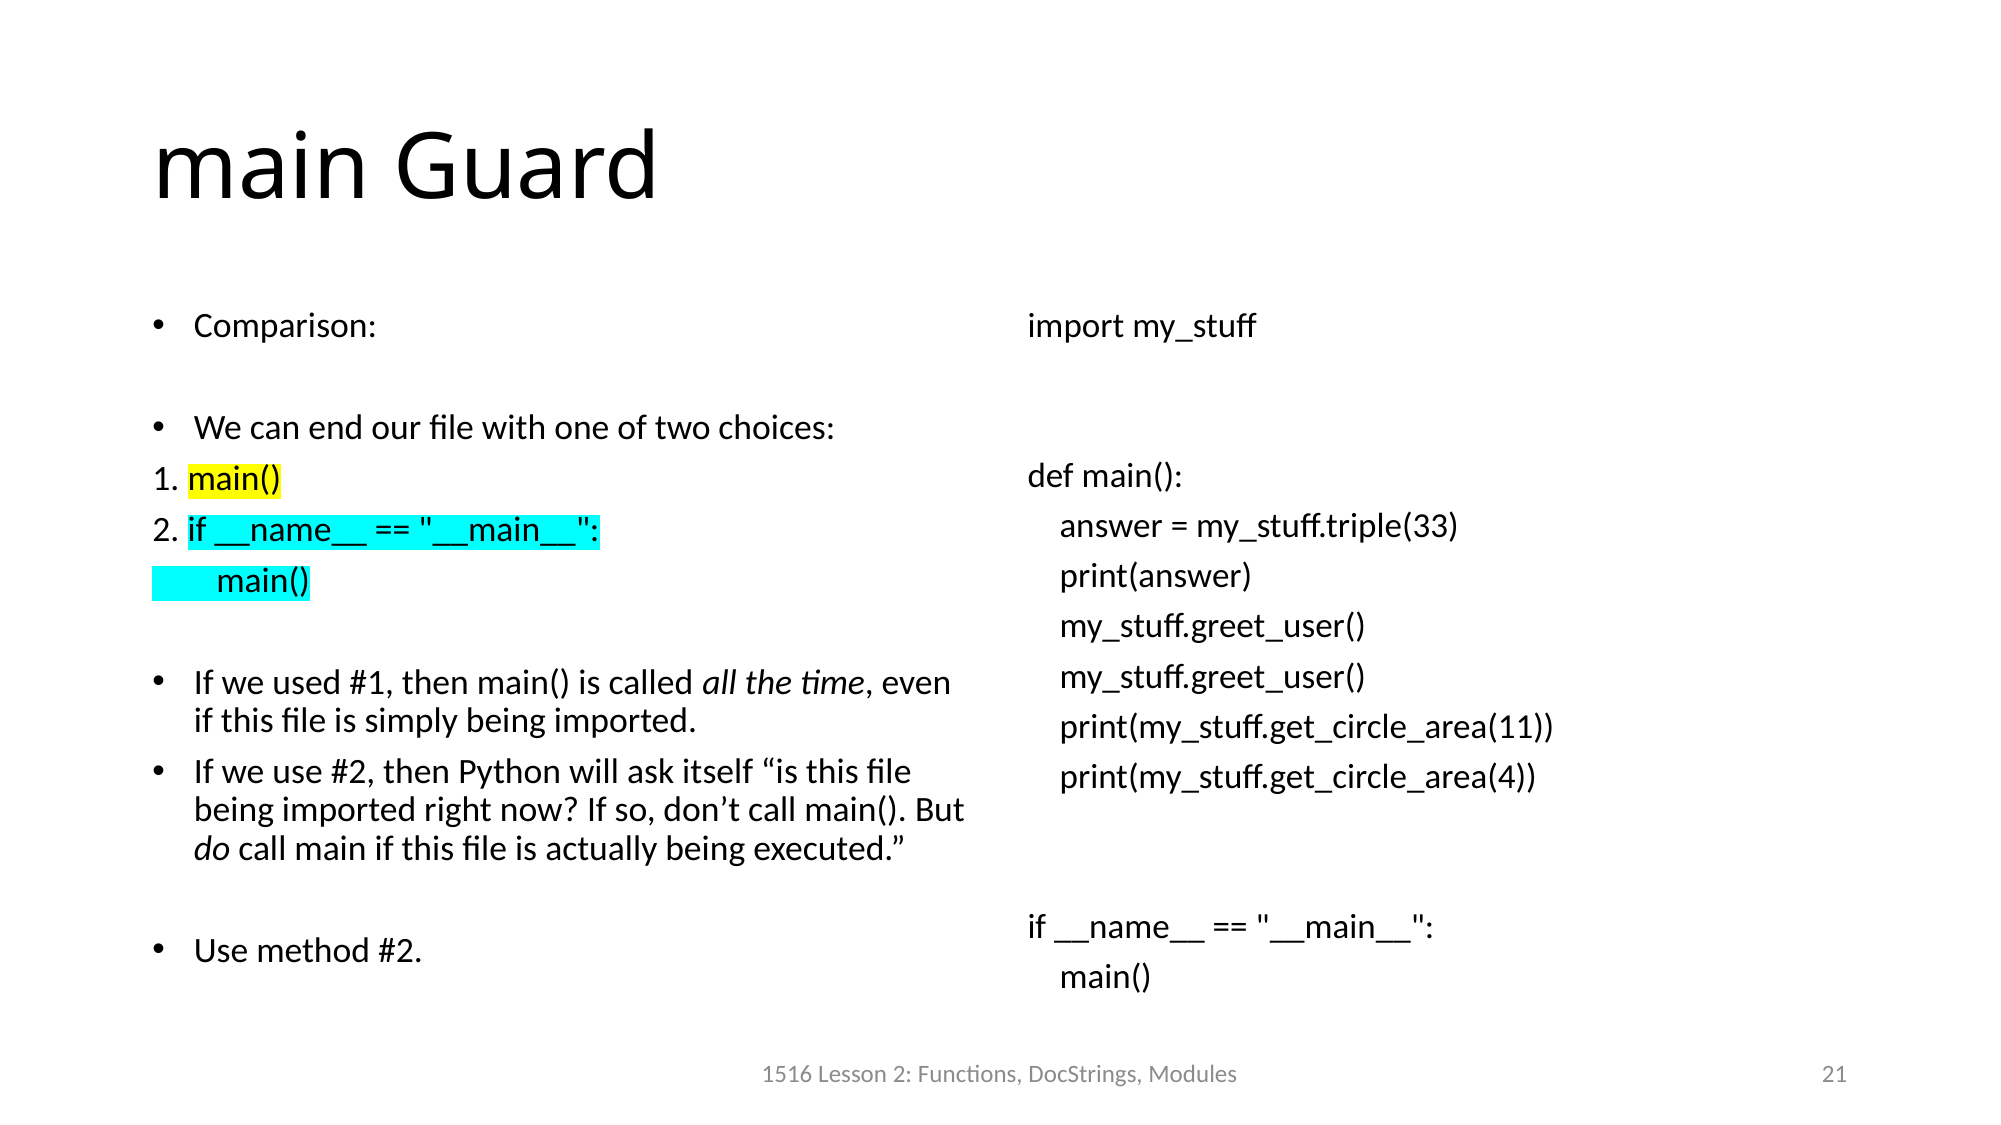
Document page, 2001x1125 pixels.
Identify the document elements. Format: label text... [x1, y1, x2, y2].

list Comparison: We can end our file with one of two choices: 1. main() 2. if __name__ == "__main__": main() If we used #1, then main() is called all the time, even if this file is simply being imported. If we use #2, then Python will ask itself “is this file being imported right now? If so, don’t call main(). But do call main if this file is actually being executed.” Use method #2. [137, 299, 988, 1014]
slide_number 21 [1412, 1042, 1863, 1103]
footer 1516 Lesson 2: Functions, DocStrings, Modules [662, 1042, 1338, 1103]
title main Guard [137, 59, 1863, 278]
list import my_stuff def main(): answer = my_stuff.triple(33) print(answer) my_stuff.greet_user() my_stuff.greet_user() print(my_stuff.get_circle_area(11)) print(my_stuff.get_circle_area(4)) if __name__ == "__main__": main() [1012, 299, 1863, 1014]
